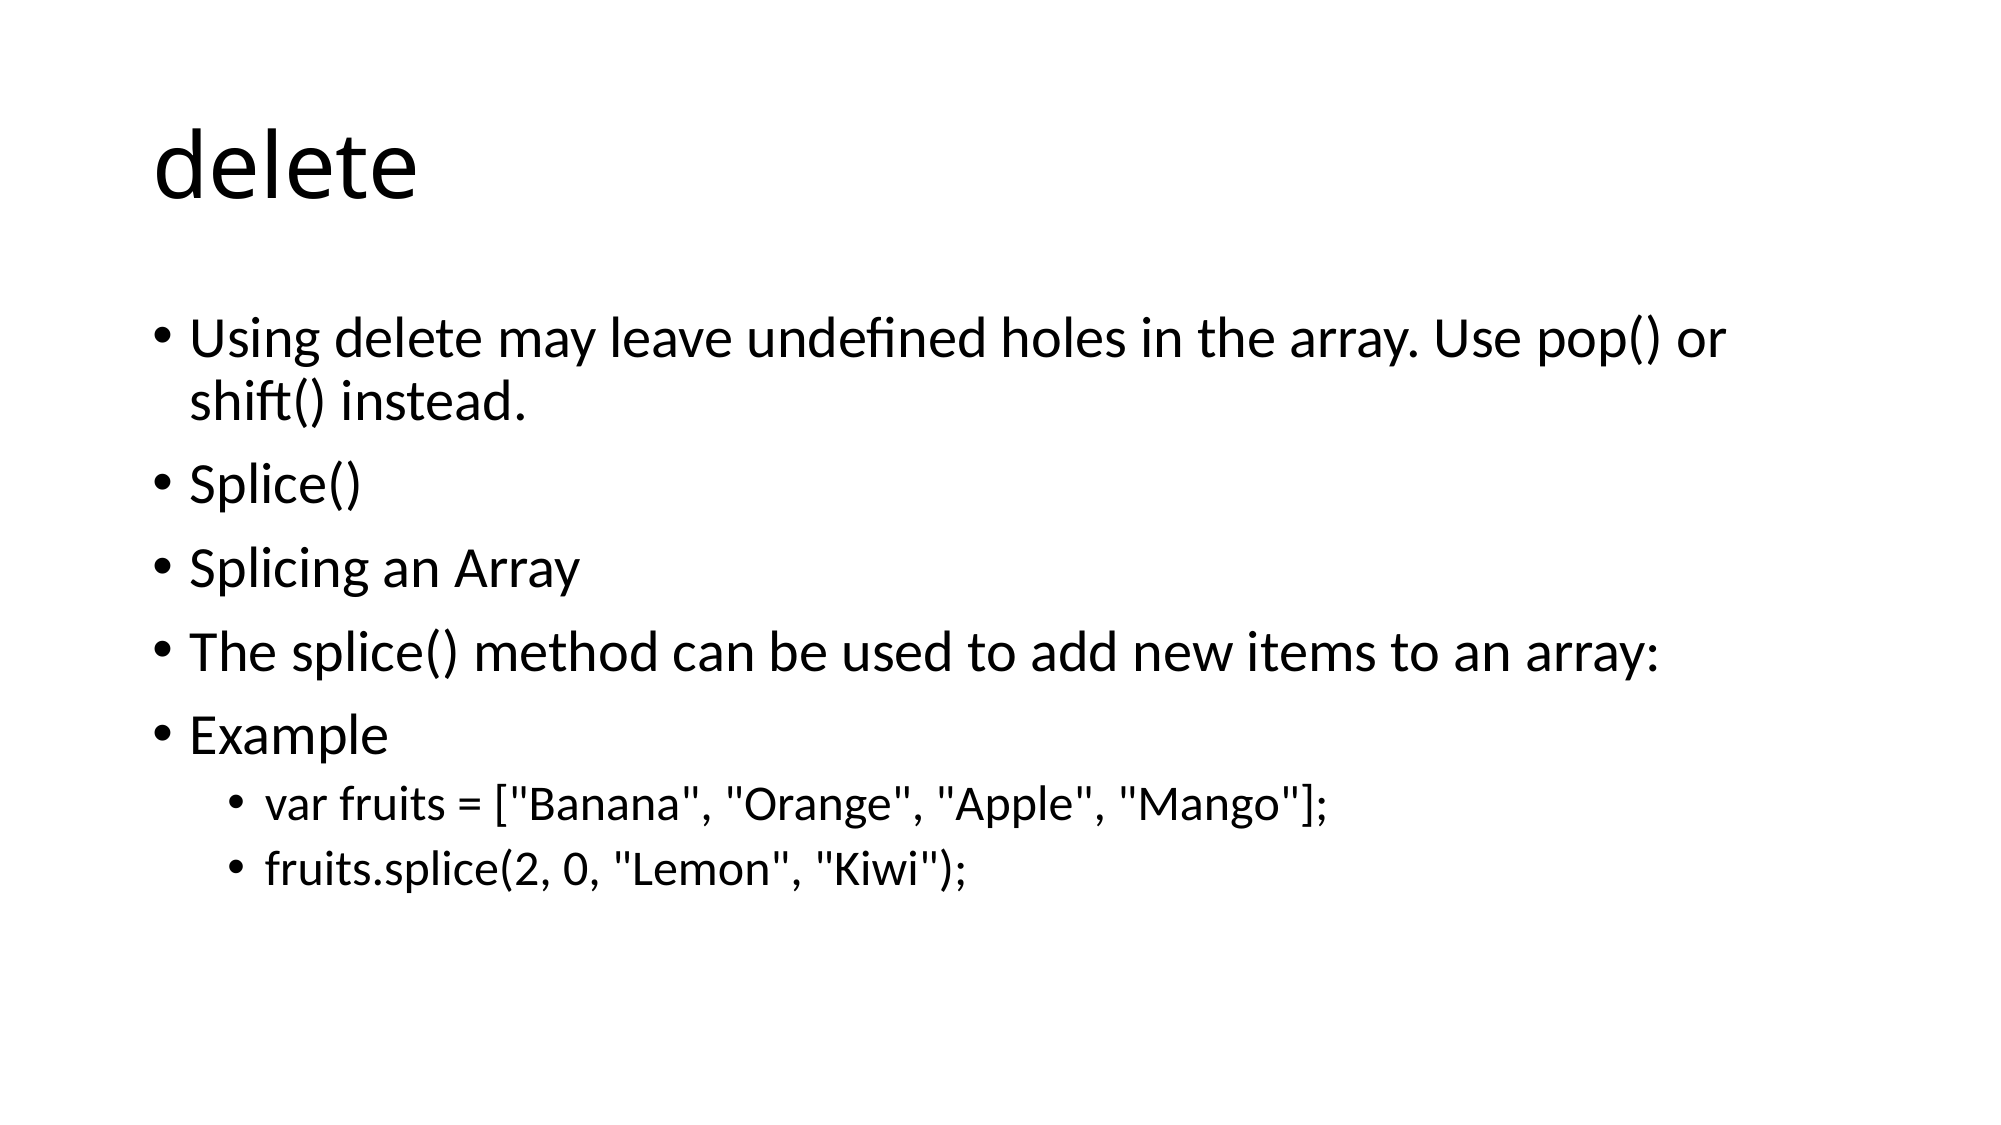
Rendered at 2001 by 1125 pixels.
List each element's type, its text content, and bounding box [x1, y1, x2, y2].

list Using delete may leave undefined holes in the array. Use pop() or shift() instead. Splice() Splicing an Array The splice() method can be used to add new items to an array: Example var fruits = ["Banana", "Orange", "Apple", "Mango"]; fruits.splice(2, 0, "Lemon", "Kiwi"); [137, 299, 1863, 1014]
title delete [137, 59, 1863, 278]
